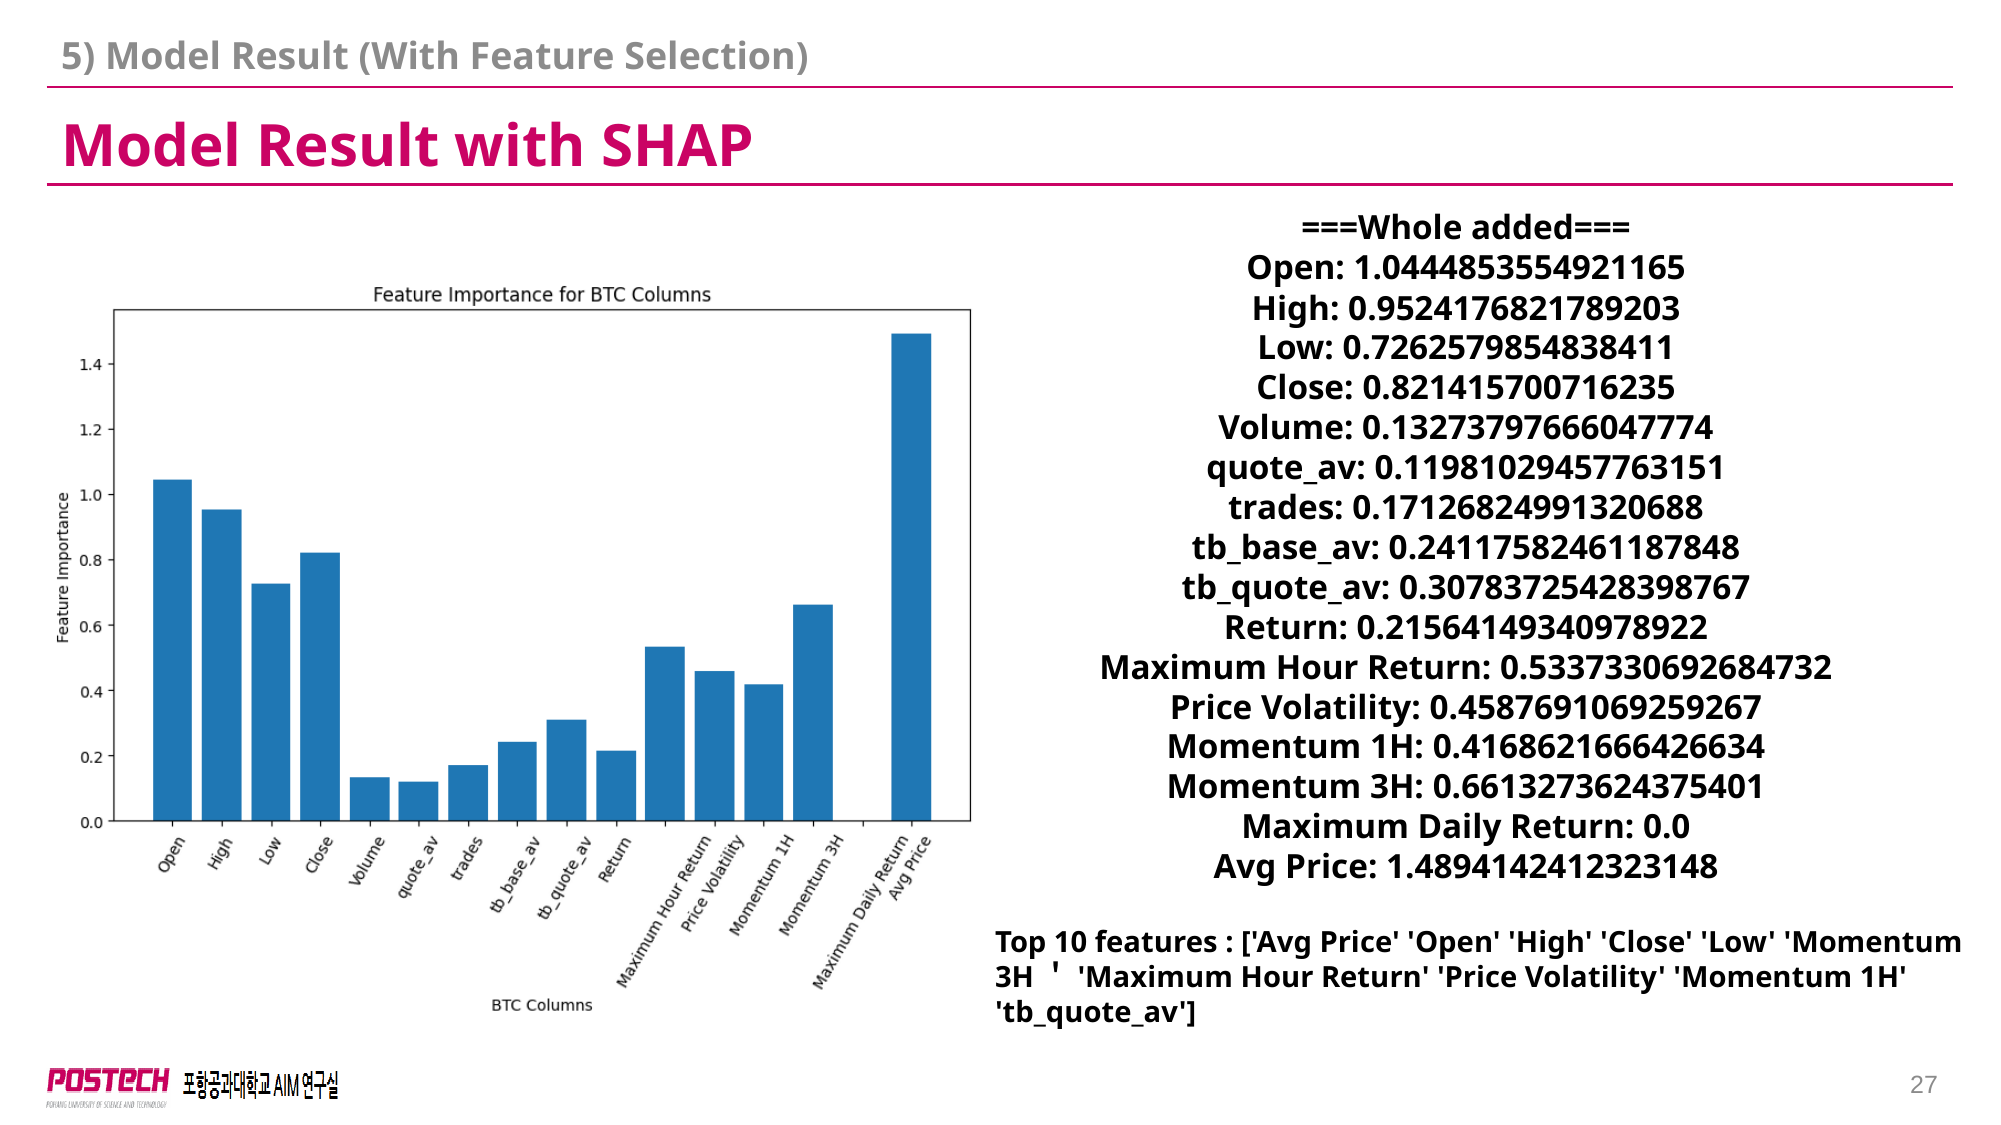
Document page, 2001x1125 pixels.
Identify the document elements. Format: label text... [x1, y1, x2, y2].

picture [46, 275, 981, 1024]
text_box Model Result with SHAP [46, 101, 1953, 185]
text_box ===Whole added=== Open: 1.0444853554921165 High: 0.9524176821789203 Low: 0.7262579854838411 Close: 0.821415700716235 Volume: 0.13273797666047774 quote_av: 0.11981029457763151 trades: 0.17126824991320688 tb_base_av: 0.24117582461187848 tb_quote_av: 0.30783725428398767 Return: 0.21564149340978922 Maximum Hour Return: 0.5337330692684732 Price Volatility: 0.4587691069259267 Momentum 1H: 0.4168621666426634 Momentum 3H: 0.6613273624375401 Maximum Daily Return: 0.0 Avg Price: 1.4894142412323148 [1019, 199, 1913, 893]
text_box 5) Model Result (With Feature Selection) [46, 22, 1953, 87]
picture [46, 1056, 342, 1112]
text_box Top 10 features : ['Avg Price' 'Open' 'High' 'Close' 'Low' 'Momentum 3H＇'Maximum Hour Return' 'Price Volatility' 'Momentum 1H' 'tb_quote_av'] [980, 916, 1981, 1036]
